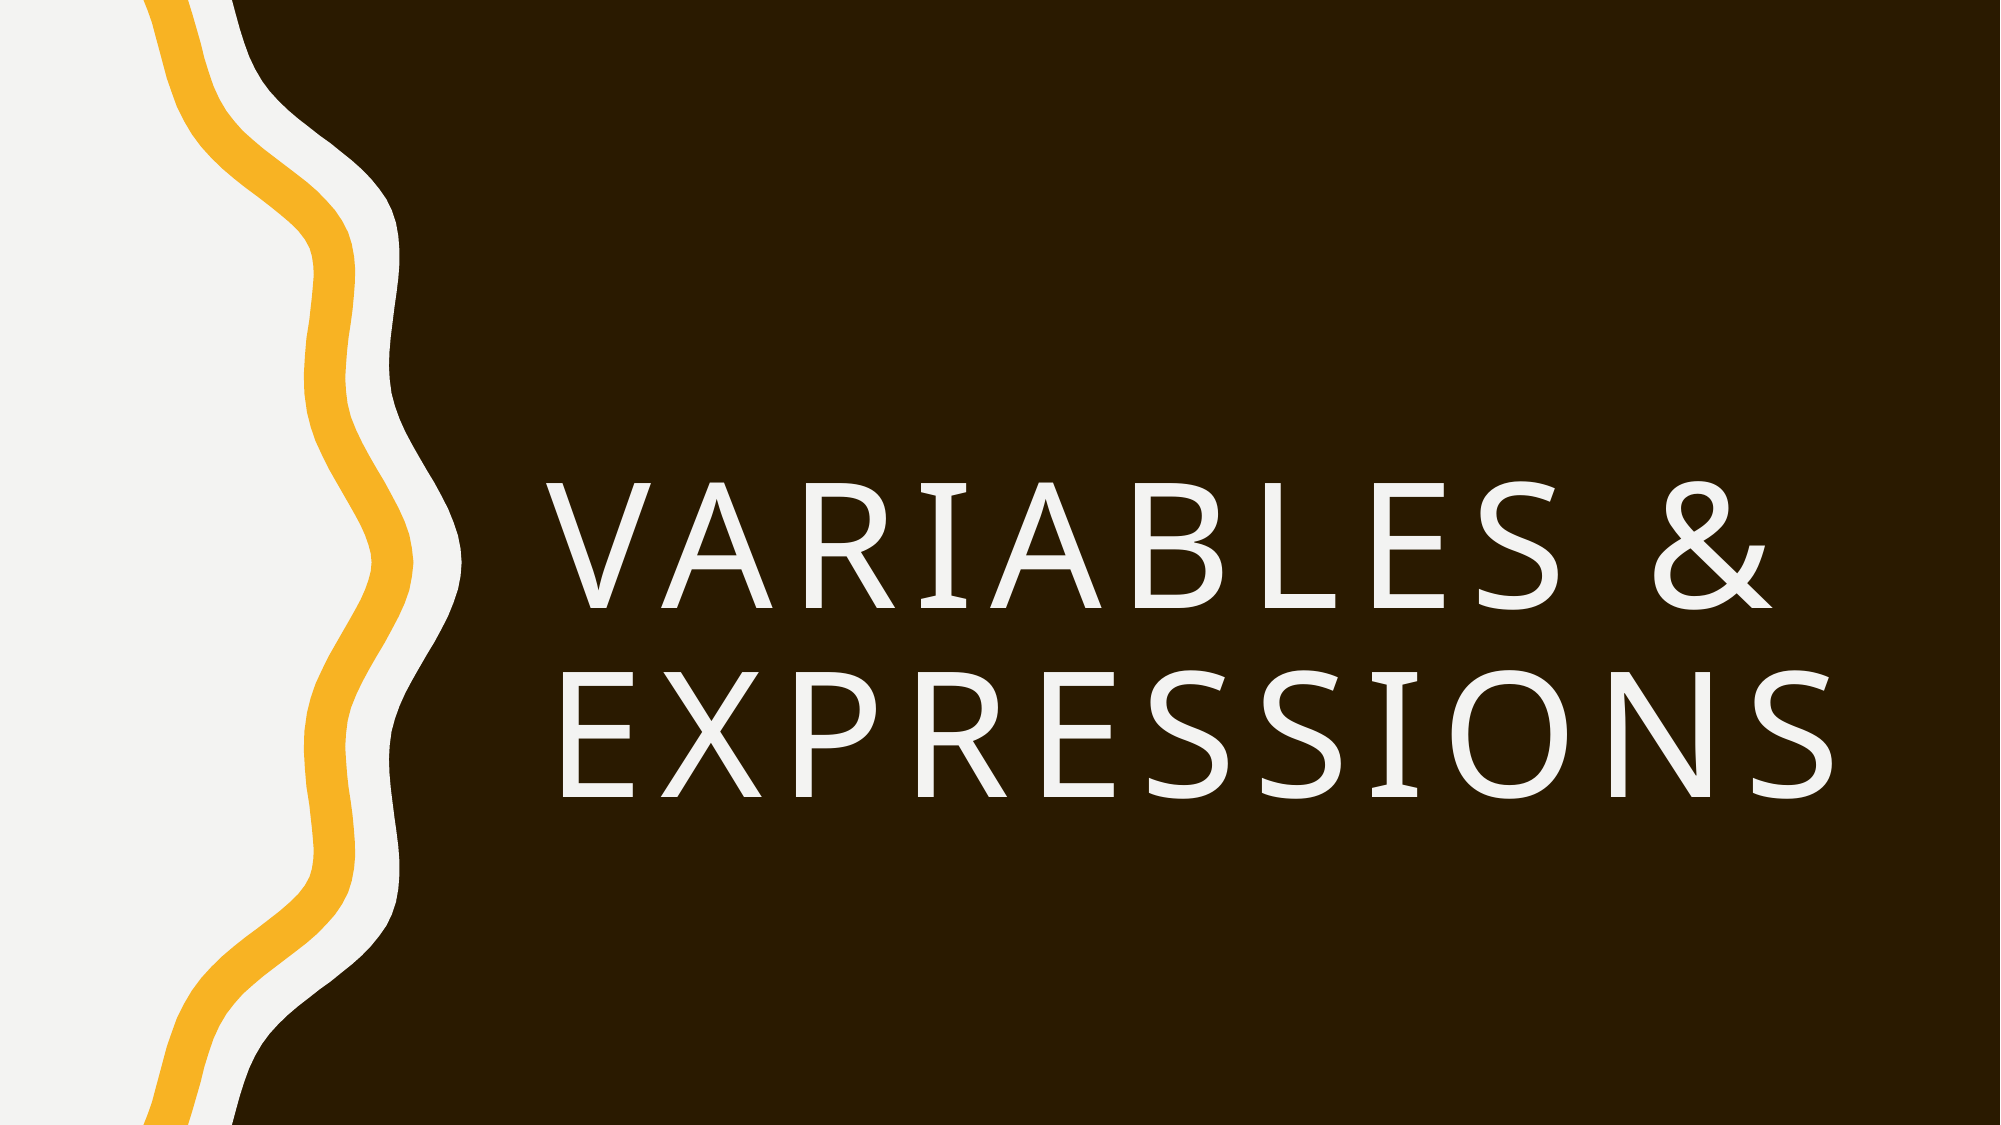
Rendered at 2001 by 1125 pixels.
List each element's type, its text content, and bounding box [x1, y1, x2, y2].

title Variables & Expressions [531, 176, 1875, 843]
